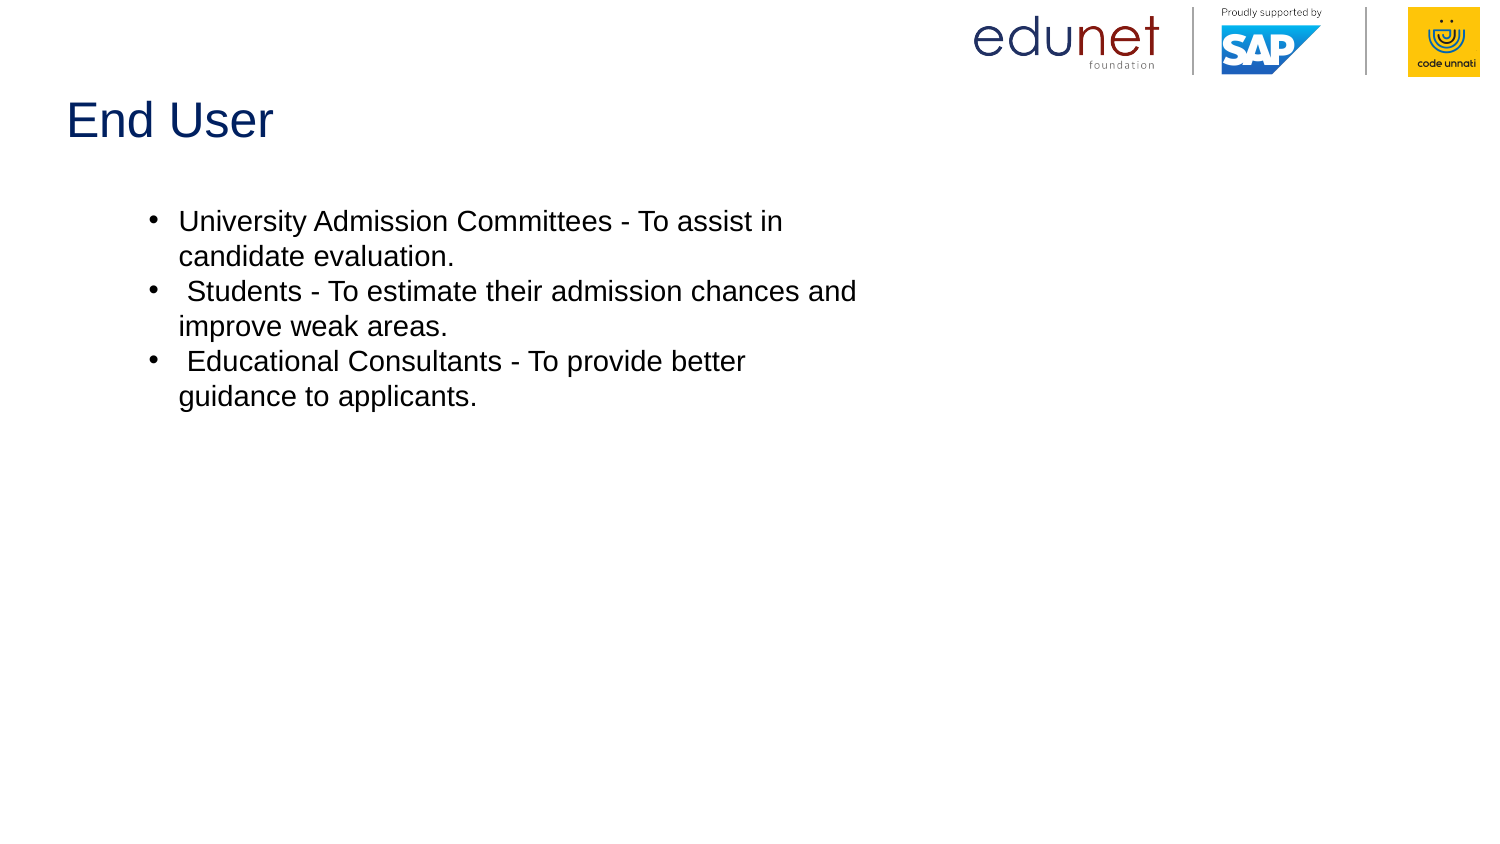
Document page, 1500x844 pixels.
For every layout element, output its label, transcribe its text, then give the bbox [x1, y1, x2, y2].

picture [1408, 7, 1480, 77]
title End User [51, 72, 1449, 167]
picture [966, 8, 1168, 72]
picture [1221, 8, 1322, 72]
text_box University Admission Committees - To assist in candidate evaluation. Students - To estimate their admission chances and improve weak areas. Educational Consultants - To provide better guidance to applicants. [133, 194, 884, 420]
